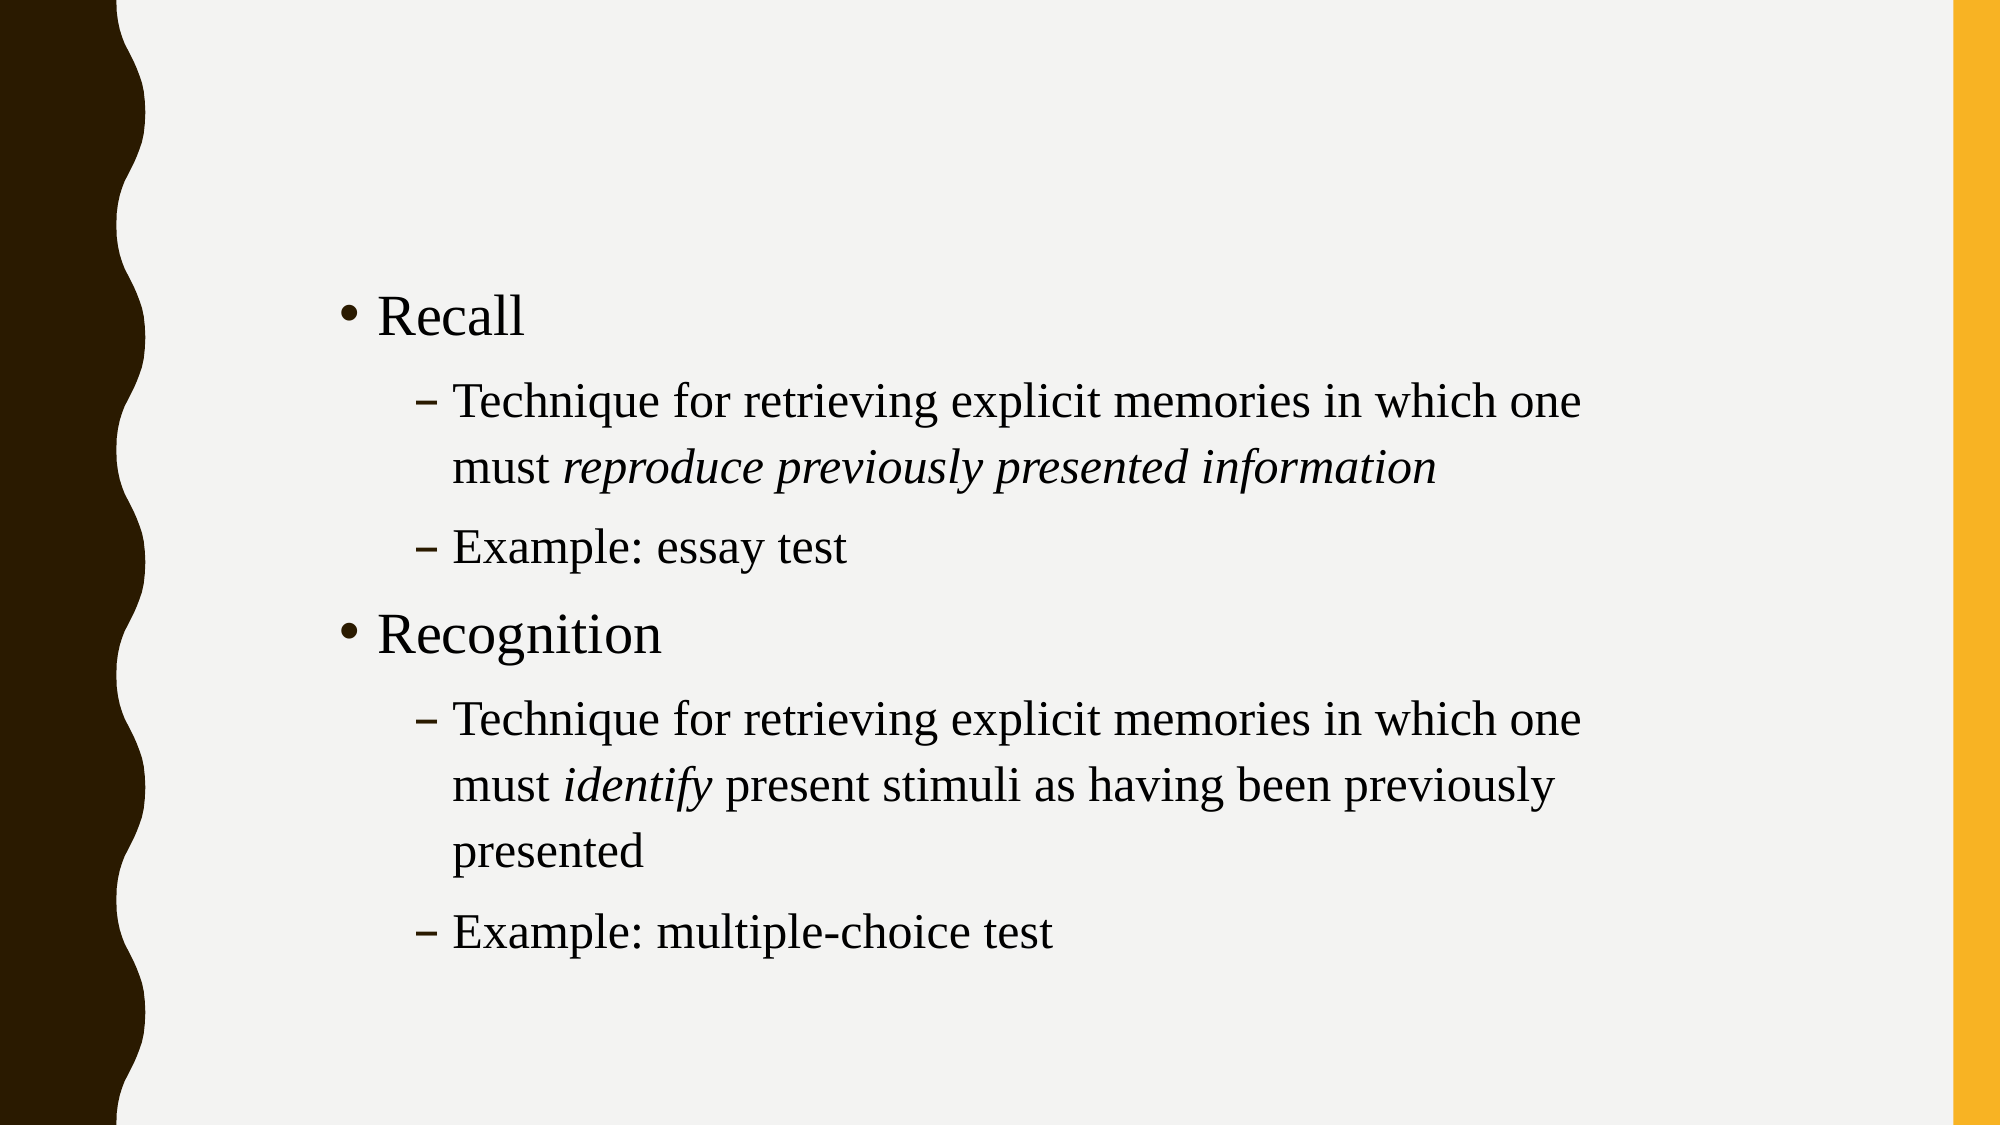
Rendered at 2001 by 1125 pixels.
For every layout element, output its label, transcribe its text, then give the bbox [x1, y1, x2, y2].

list Recall Technique for retrieving explicit memories in which one must reproduce previously presented information Example: essay test Recognition Technique for retrieving explicit memories in which one must identify present stimuli as having been previously presented Example: multiple-choice test [324, 262, 1675, 1050]
